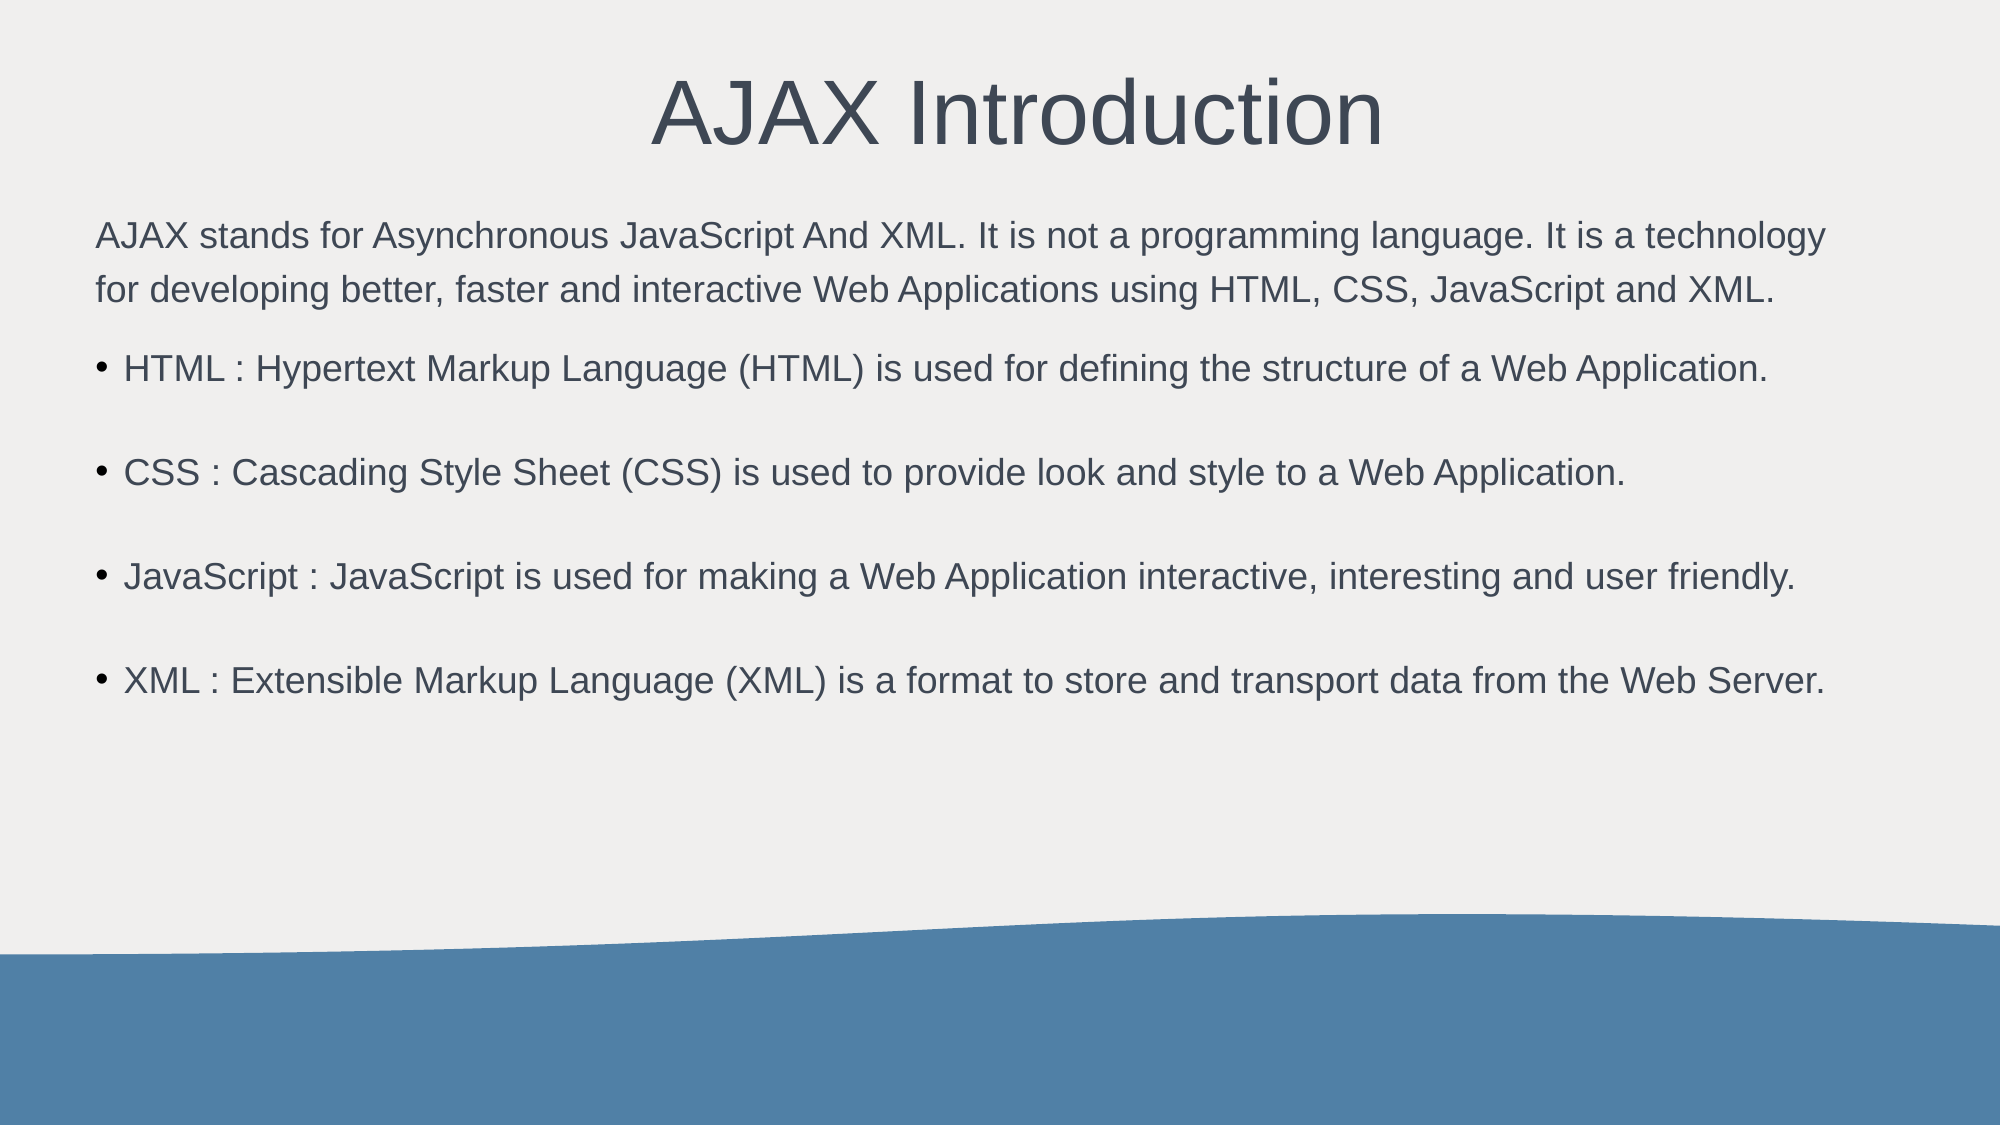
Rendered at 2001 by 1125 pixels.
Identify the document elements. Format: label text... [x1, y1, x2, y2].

text_box AJAX Introduction [175, 59, 1863, 170]
text_box AJAX stands for Asynchronous JavaScript And XML. It is not a programming language. It is a technology for developing better, faster and interactive Web Applications using HTML, CSS, JavaScript and XML. HTML : Hypertext Markup Language (HTML) is used for defining the structure of a Web Application. CSS : Cascading Style Sheet (CSS) is used to provide look and style to a Web Application. JavaScript : JavaScript is used for making a Web Application interactive, interesting and user friendly. XML : Extensible Markup Language (XML) is a format to store and transport data from the Web Server. [95, 201, 1877, 701]
text_box [0, 914, 2000, 1125]
